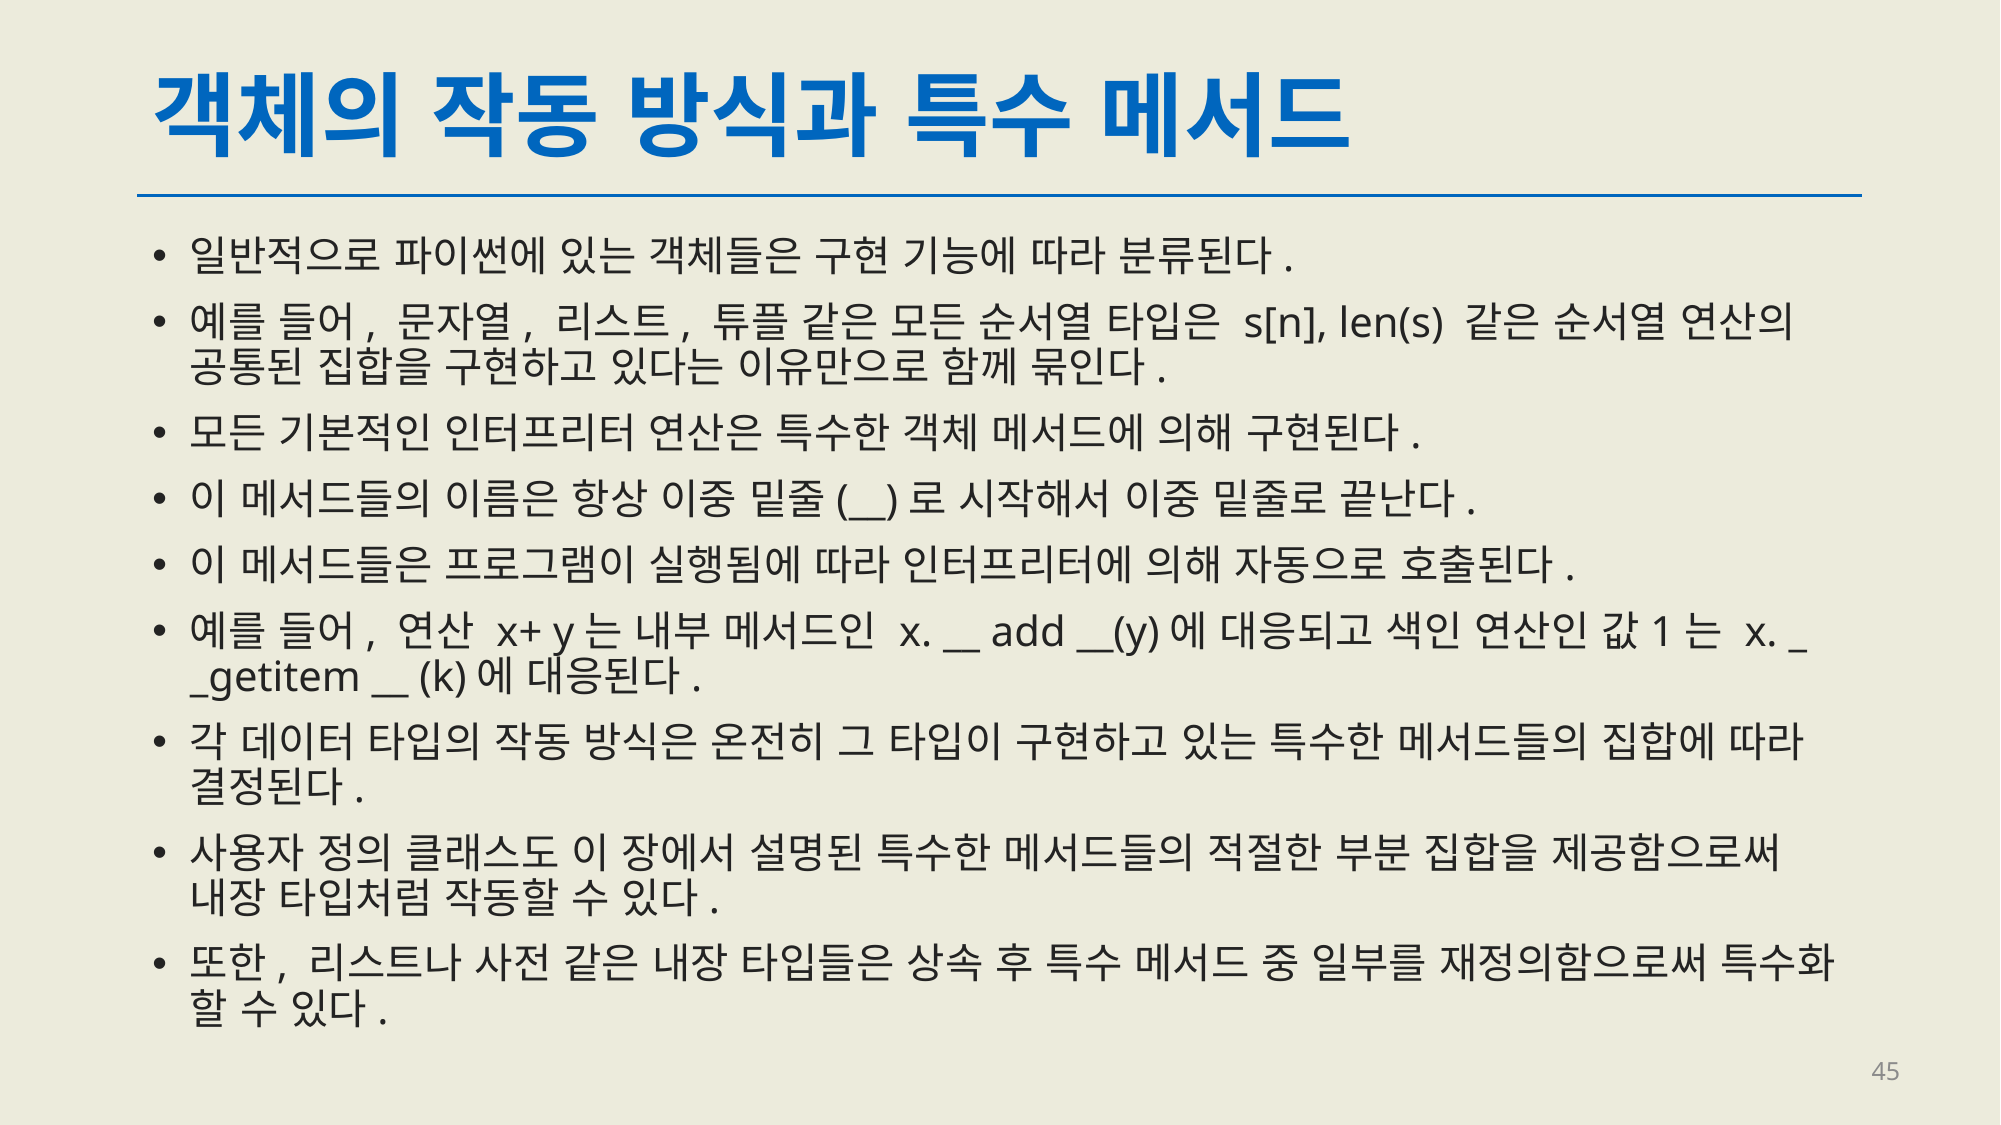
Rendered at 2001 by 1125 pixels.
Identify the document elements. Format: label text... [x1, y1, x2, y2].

title 객체의 작동 방식과 특수 메서드 [137, 59, 1863, 180]
slide_number 45 [1863, 1042, 1916, 1103]
list 일반적으로 파이썬에 있는 객체들은 구현 기능에 따라 분류된다. 예를 들어, 문자열, 리스트, 튜플 같은 모든 순서열 타입은 s[n], len(s) 같은 순서열 연산의 공통된 집합을 구현하고 있다는 이유만으로 함께 묶인다. 모든 기본적인 인터프리터 연산은 특수한 객체 메서드에 의해 구현된다. 이 메서드들의 이름은 항상 이중 밑줄(__)로 시작해서 이중 밑줄로 끝난다. 이 메서드들은 프로그램이 실행됨에 따라 인터프리터에 의해 자동으로 호출된다. 예를 들어, 연산 x+ y는 내부 메서드인 x. __ add __(y)에 대응되고 색인 연산인 값1는 x. _ _getitem __ (k)에 대응된다. 각 데이터 타입의 작동 방식은 온전히 그 타입이 구현하고 있는 특수한 메서드들의 집합에 따라 결정된다. 사용자 정의 클래스도 이 장에서 설명된 특수한 메서드들의 적절한 부분 집합을 제공함으로써 내장 타입처럼 작동할 수 있다. 또한, 리스트나 사전 같은 내장 타입들은 상속 후 특수 메서드 중 일부를 재정의함으로써 특수화 할 수 있다. [137, 228, 1863, 1103]
